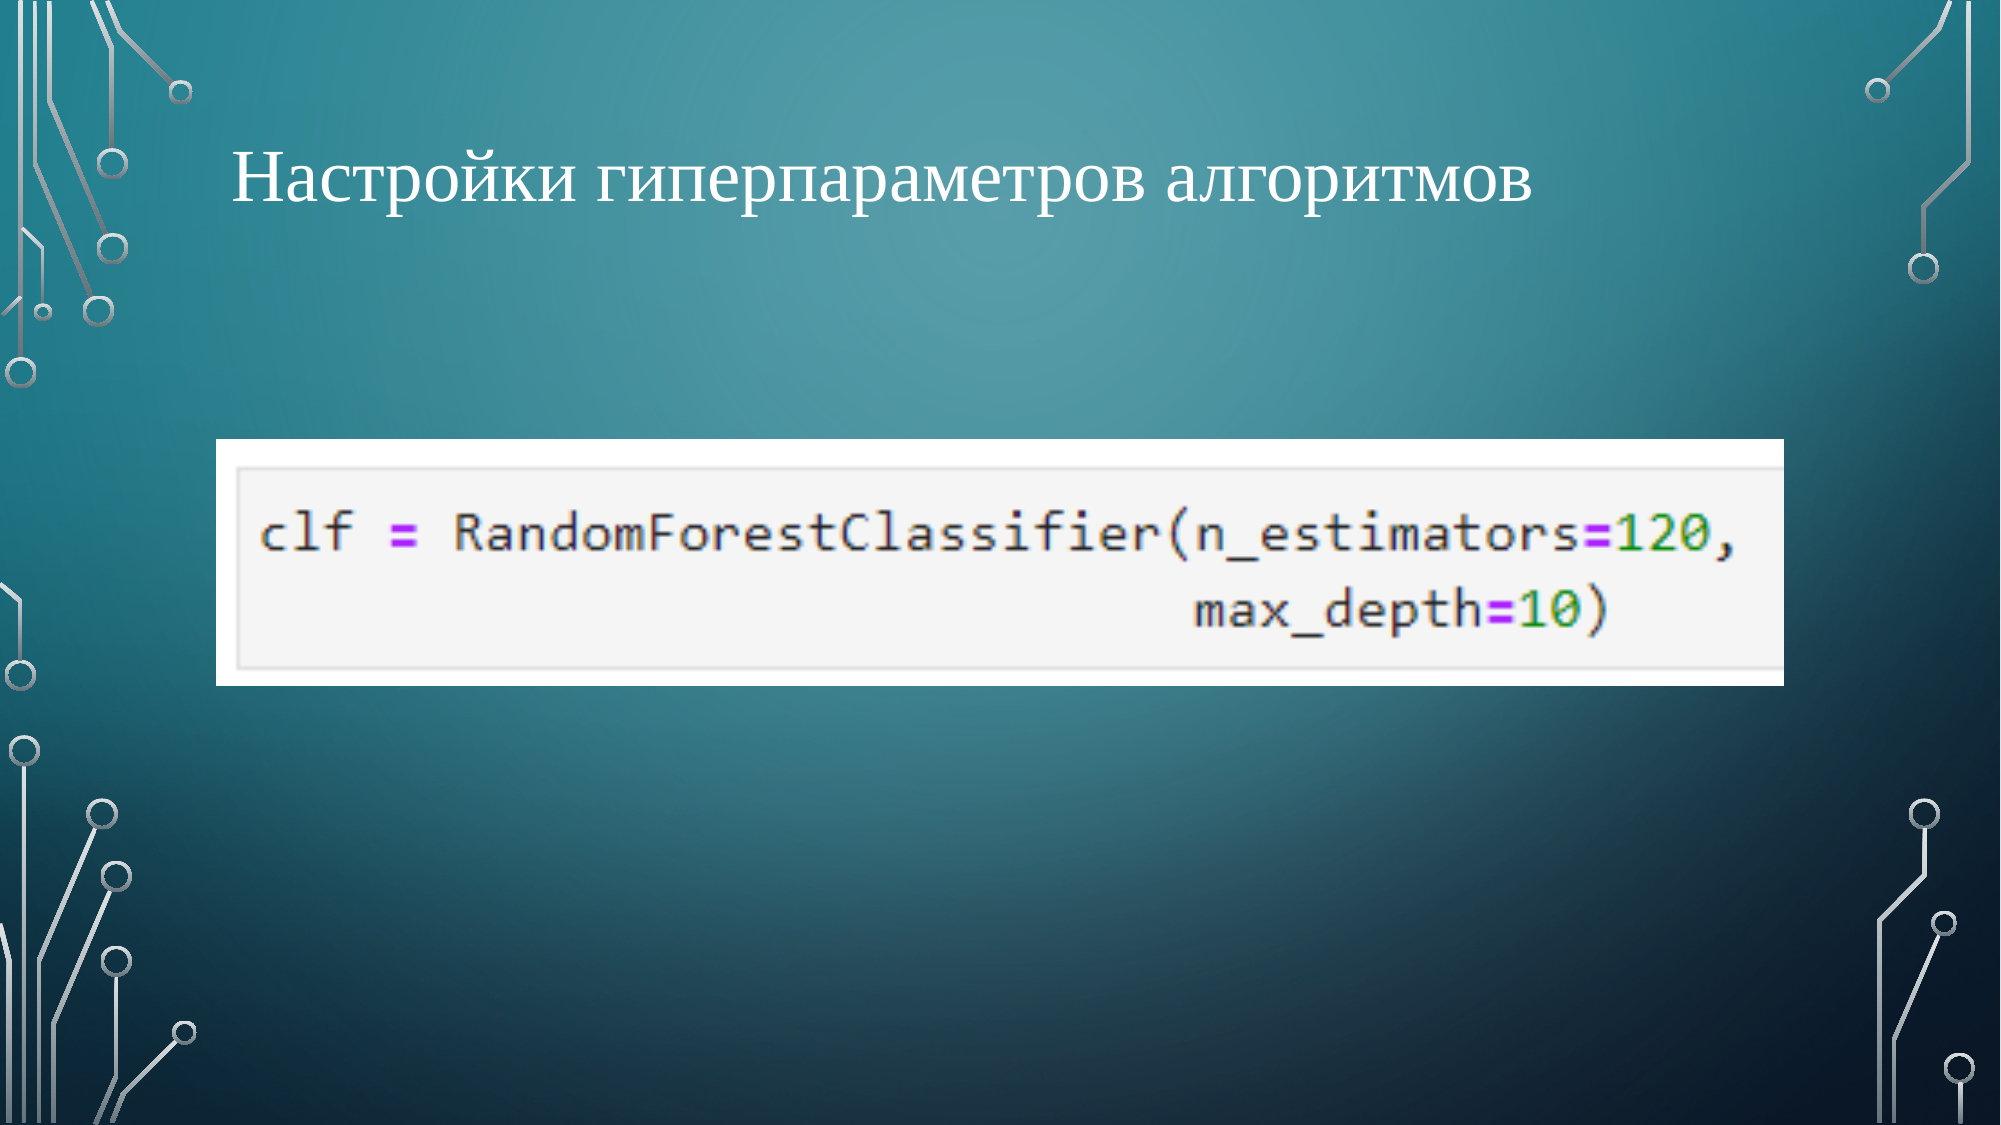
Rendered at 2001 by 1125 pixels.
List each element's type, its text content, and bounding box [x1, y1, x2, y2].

picture [104, 949, 128, 973]
title Настройки гиперпараметров алгоритмов [216, 101, 1784, 414]
picture [172, 84, 189, 101]
picture [1869, 82, 1886, 99]
picture [8, 663, 32, 687]
picture [100, 152, 124, 176]
picture [0, 0, 2001, 1125]
